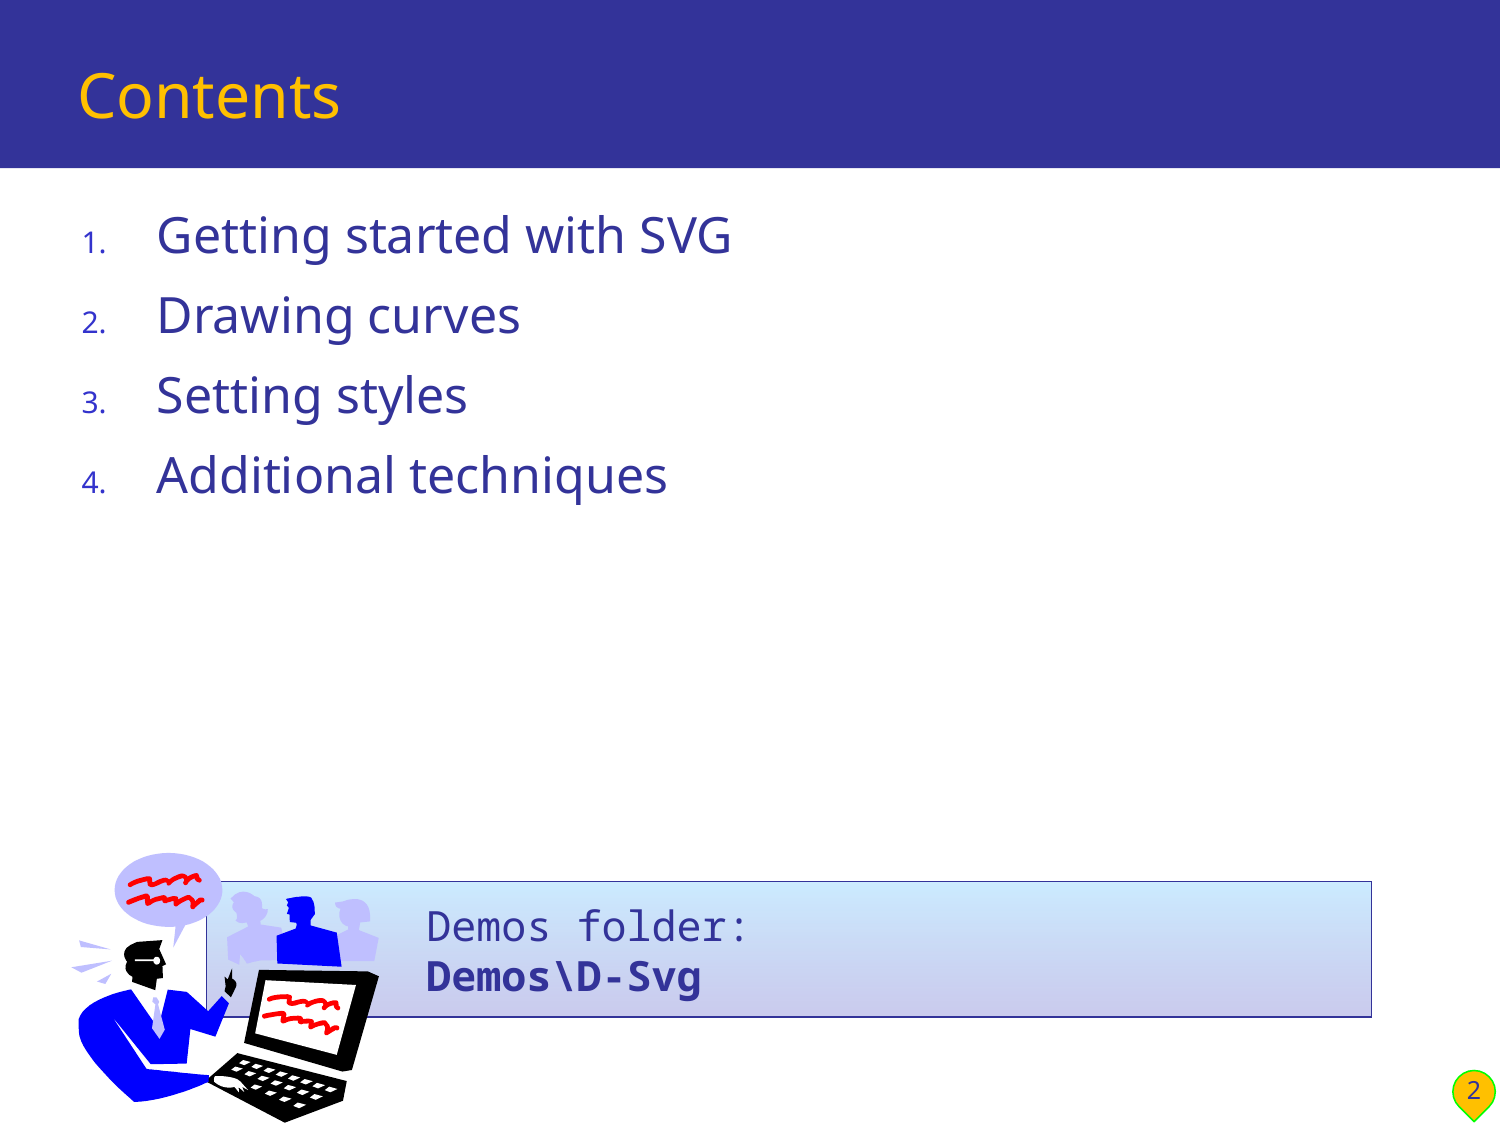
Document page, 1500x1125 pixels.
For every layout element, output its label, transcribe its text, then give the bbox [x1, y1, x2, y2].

list Getting started with SVG Drawing curves Setting styles Additional techniques [66, 196, 1460, 1007]
footer 2 [1431, 1040, 1500, 1117]
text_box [71, 852, 1372, 1123]
title Contents [61, 24, 1465, 139]
